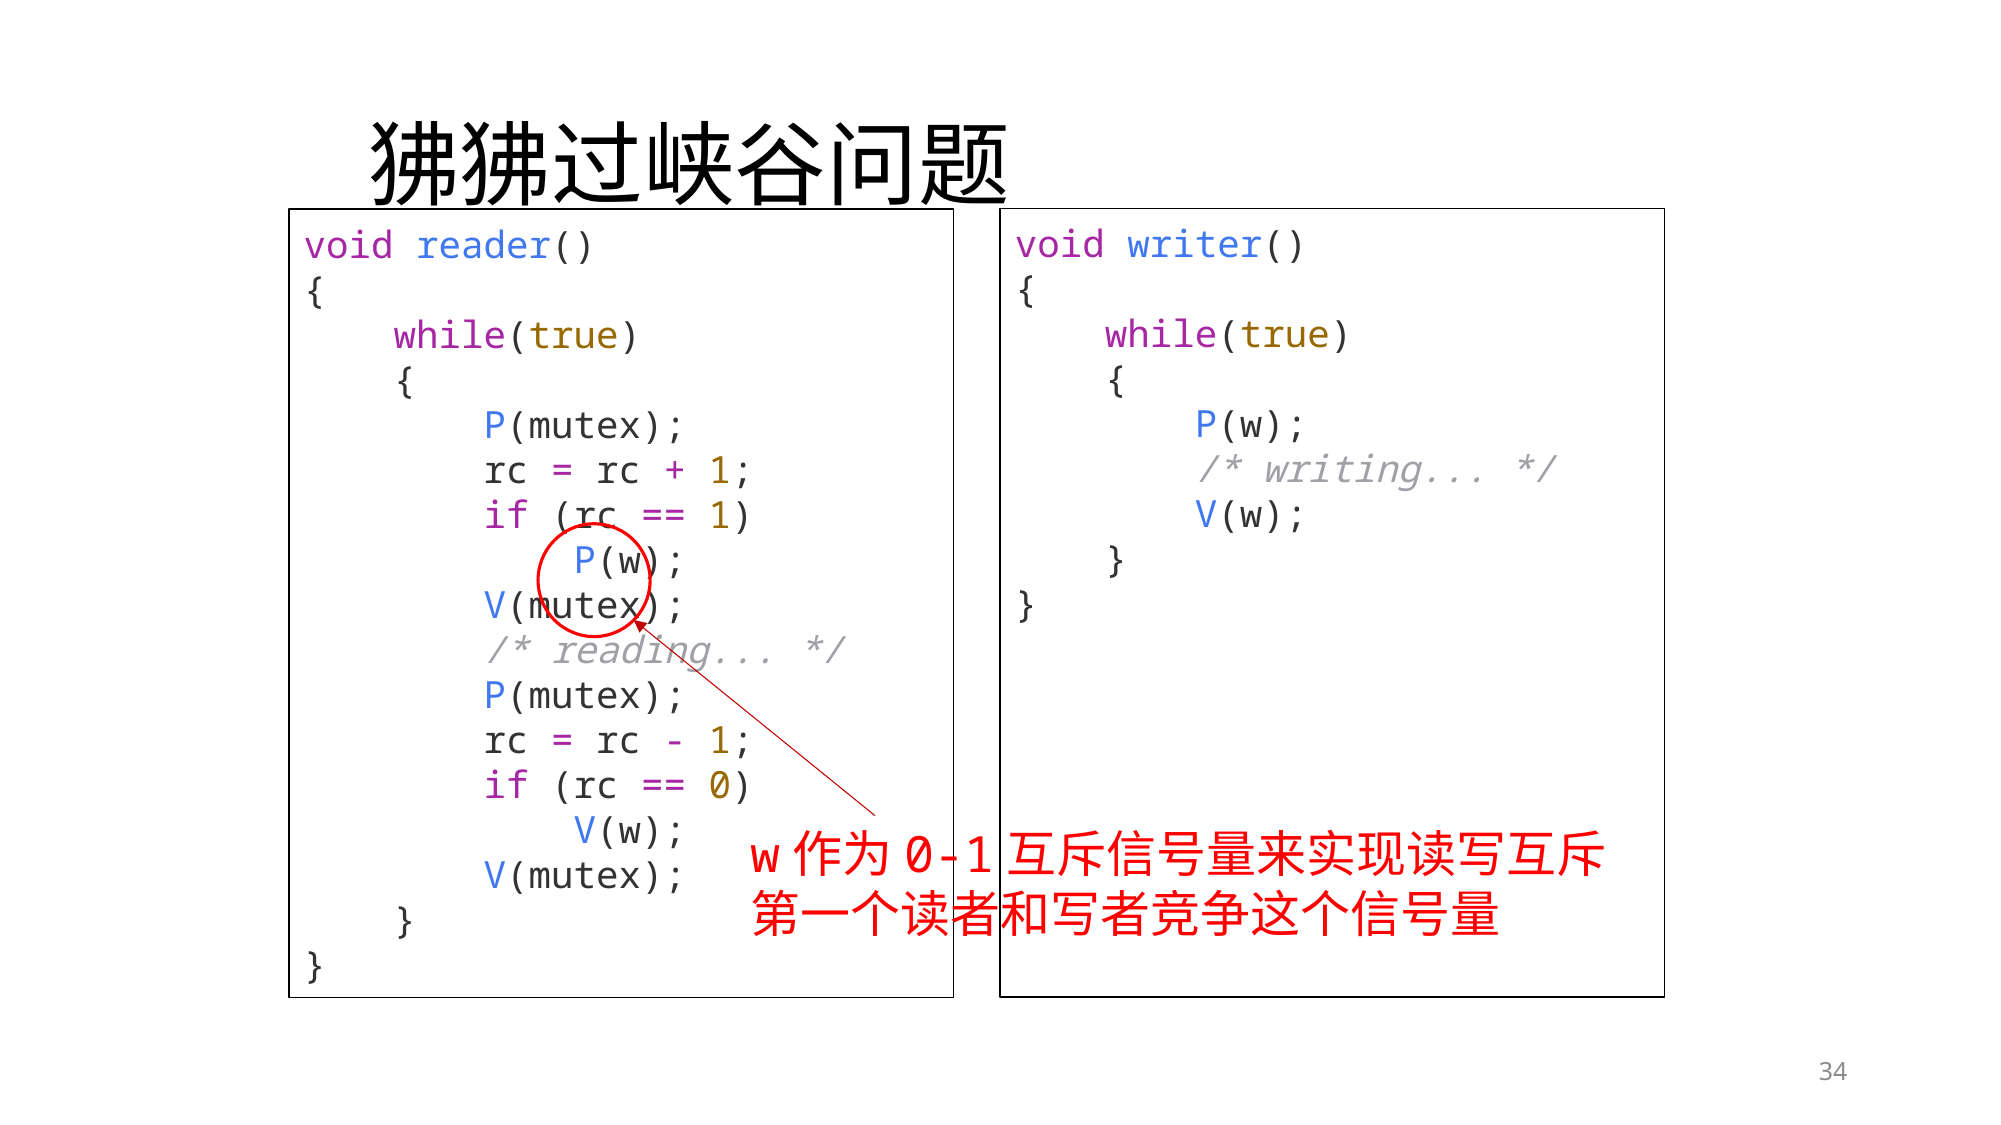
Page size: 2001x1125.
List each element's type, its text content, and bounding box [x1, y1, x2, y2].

title 狒狒过峡谷问题 [353, 59, 1647, 278]
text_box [538, 523, 1604, 952]
text_box void writer() { while(true) { P(w); /* writing... */ V(w); } } [999, 208, 1665, 997]
text_box void reader() { while(true) { P(mutex); rc = rc + 1; if (rc == 1) P(w); V(mutex); /* reading... */ P(mutex); rc = rc - 1; if (rc == 0) V(w); V(mutex); } } [288, 209, 954, 998]
slide_number 34 [1412, 1042, 1863, 1103]
